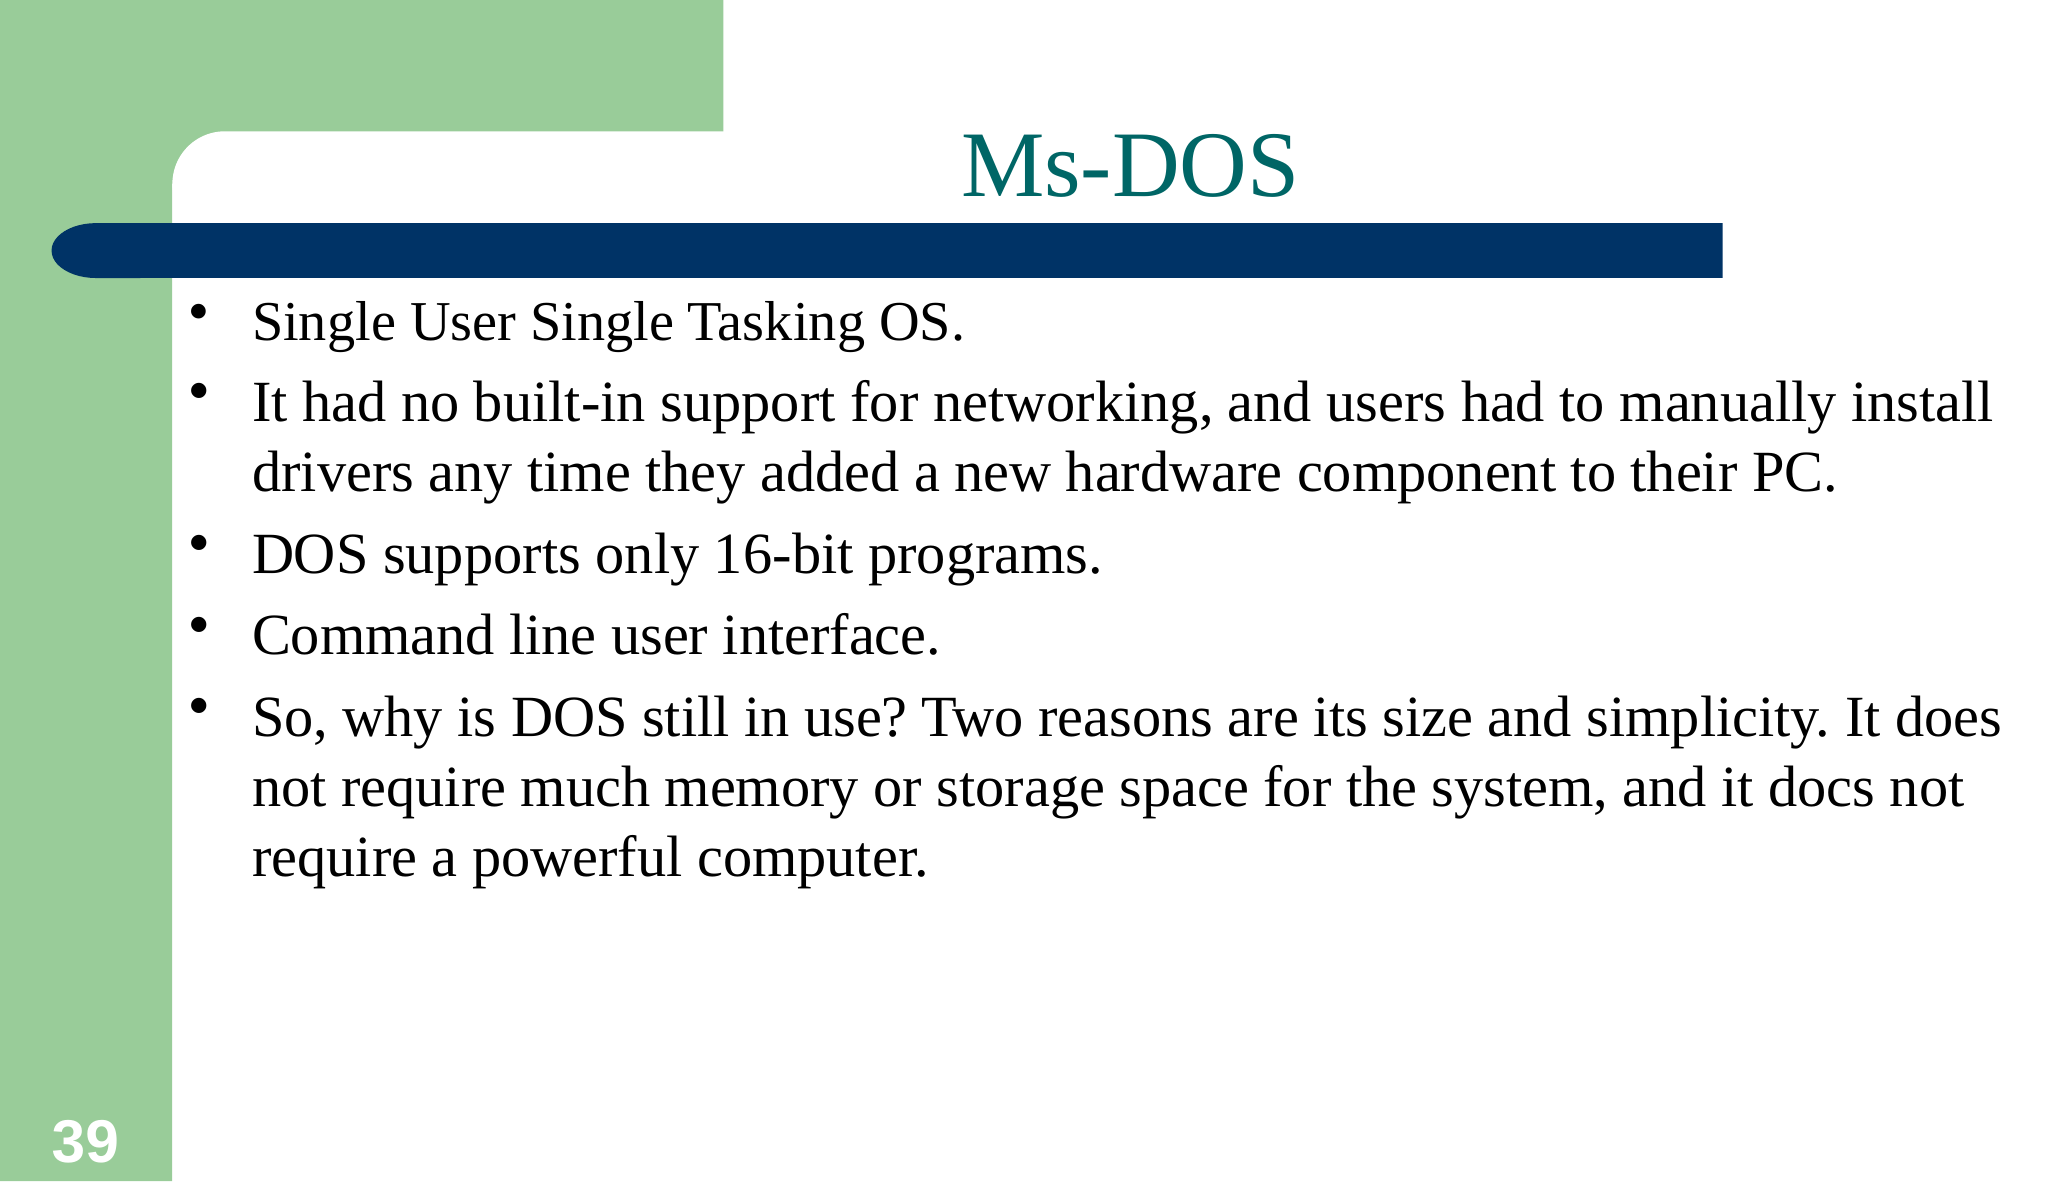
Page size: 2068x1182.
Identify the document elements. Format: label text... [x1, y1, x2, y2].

list Single User Single Tasking OS. It had no built-in support for networking, and users had to manually install drivers any time they added a new hardware component to their PC. DOS supports only 16-bit programs. Command line user interface. So, why is DOS still in use? Two reasons are its size and simplicity. It does not require much memory or storage space for the system, and it docs not require a powerful computer. [172, 275, 2051, 1169]
title Ms-DOS [193, 131, 2068, 224]
